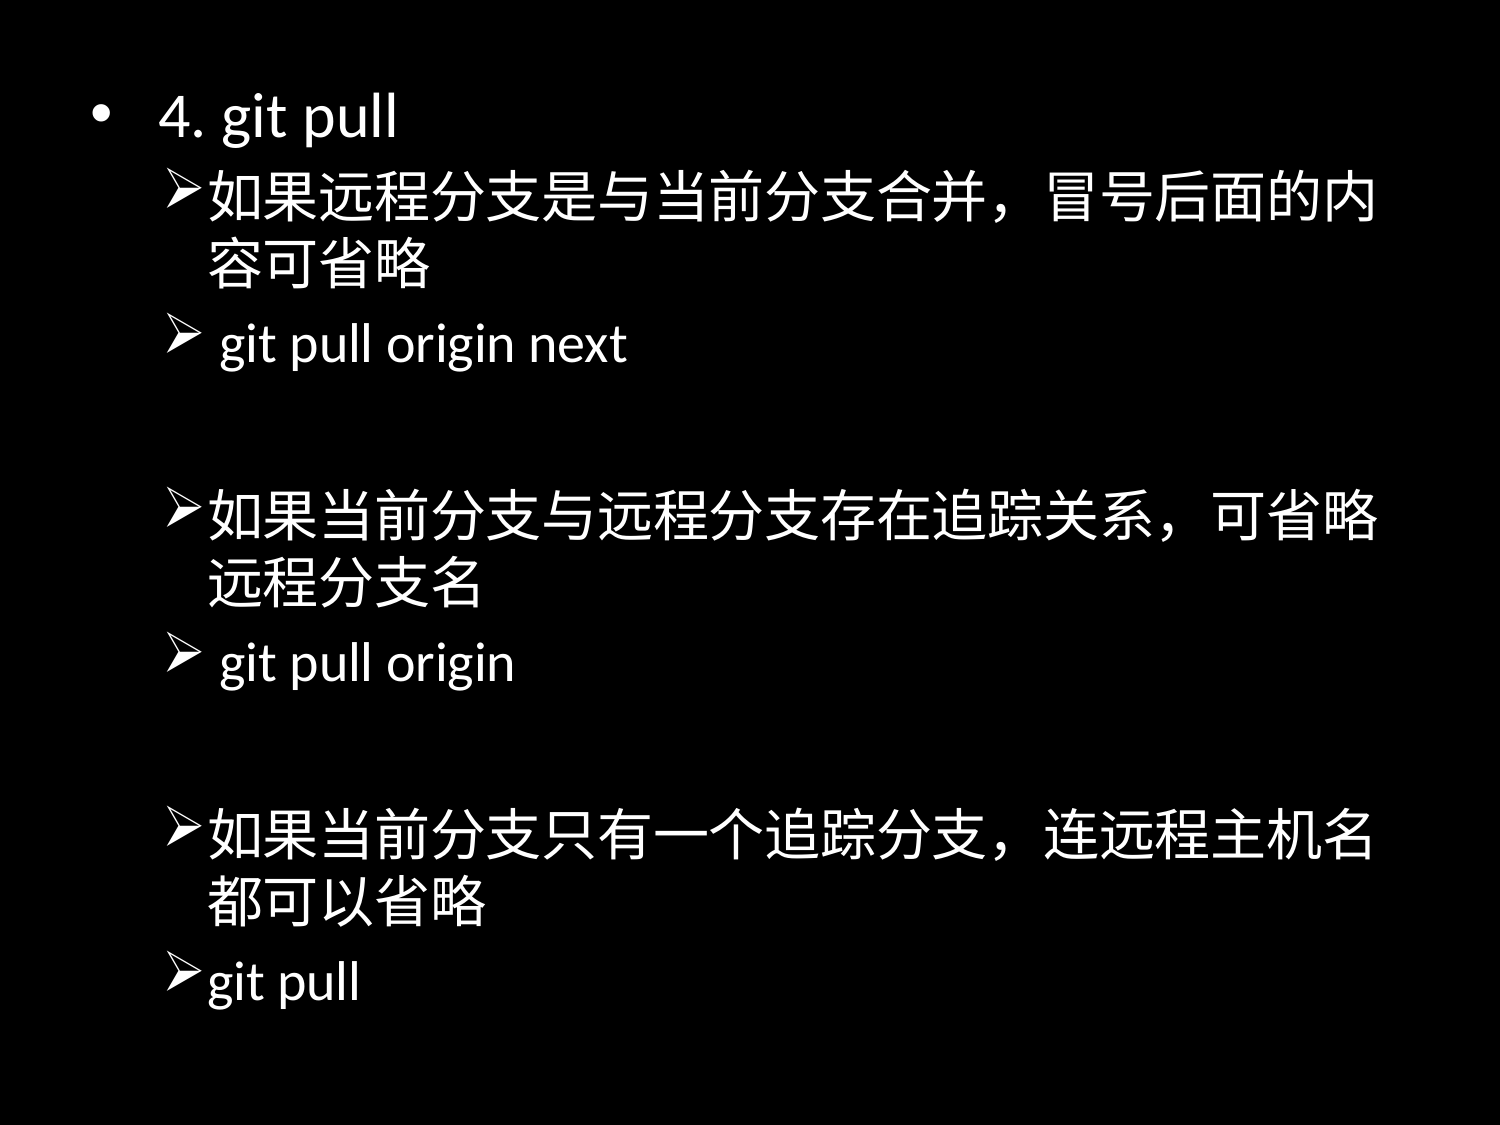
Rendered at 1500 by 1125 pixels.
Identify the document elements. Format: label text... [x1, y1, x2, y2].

list 4. git pull 如果远程分支是与当前分支合并，冒号后面的内容可省略 git pull origin next 如果当前分支与远程分支存在追踪关系，可省略远程分支名 git pull origin 如果当前分支只有一个追踪分支，连远程主机名都可以省略 git pull [75, 66, 1425, 1094]
